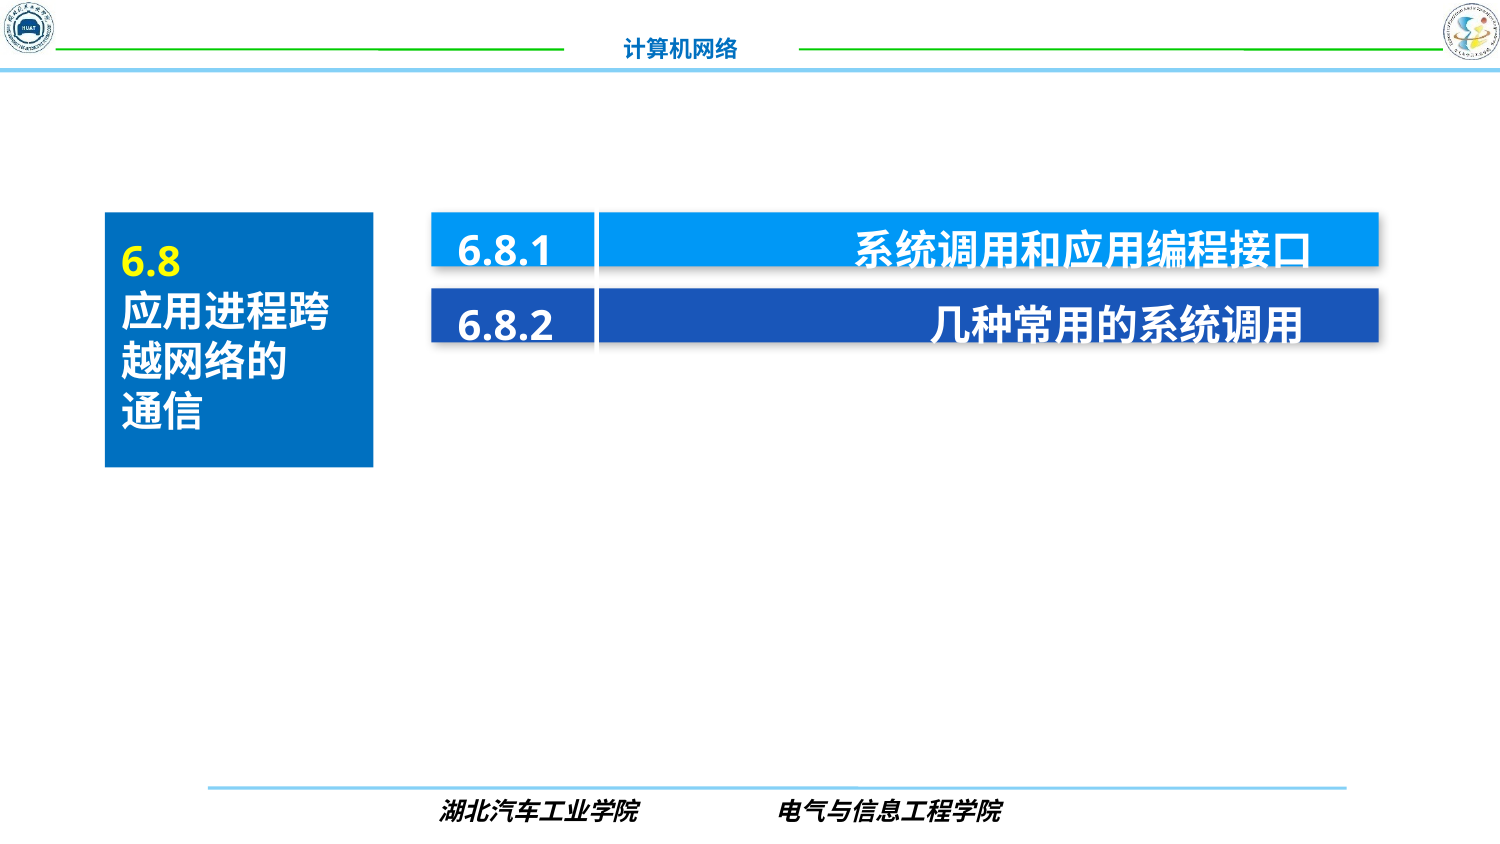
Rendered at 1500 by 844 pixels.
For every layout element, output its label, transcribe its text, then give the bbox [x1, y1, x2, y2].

text_box [431, 288, 443, 343]
text_box 6.8.1 系统调用和应用编程接口 6.8.2 几种常用的系统调用 [443, 191, 1388, 357]
text_box [431, 212, 443, 267]
picture [0, 0, 58, 57]
text_box [104, 212, 374, 468]
picture [1443, 3, 1500, 60]
text_box 6.8 应用进程跨越网络的 通信 [106, 227, 374, 443]
